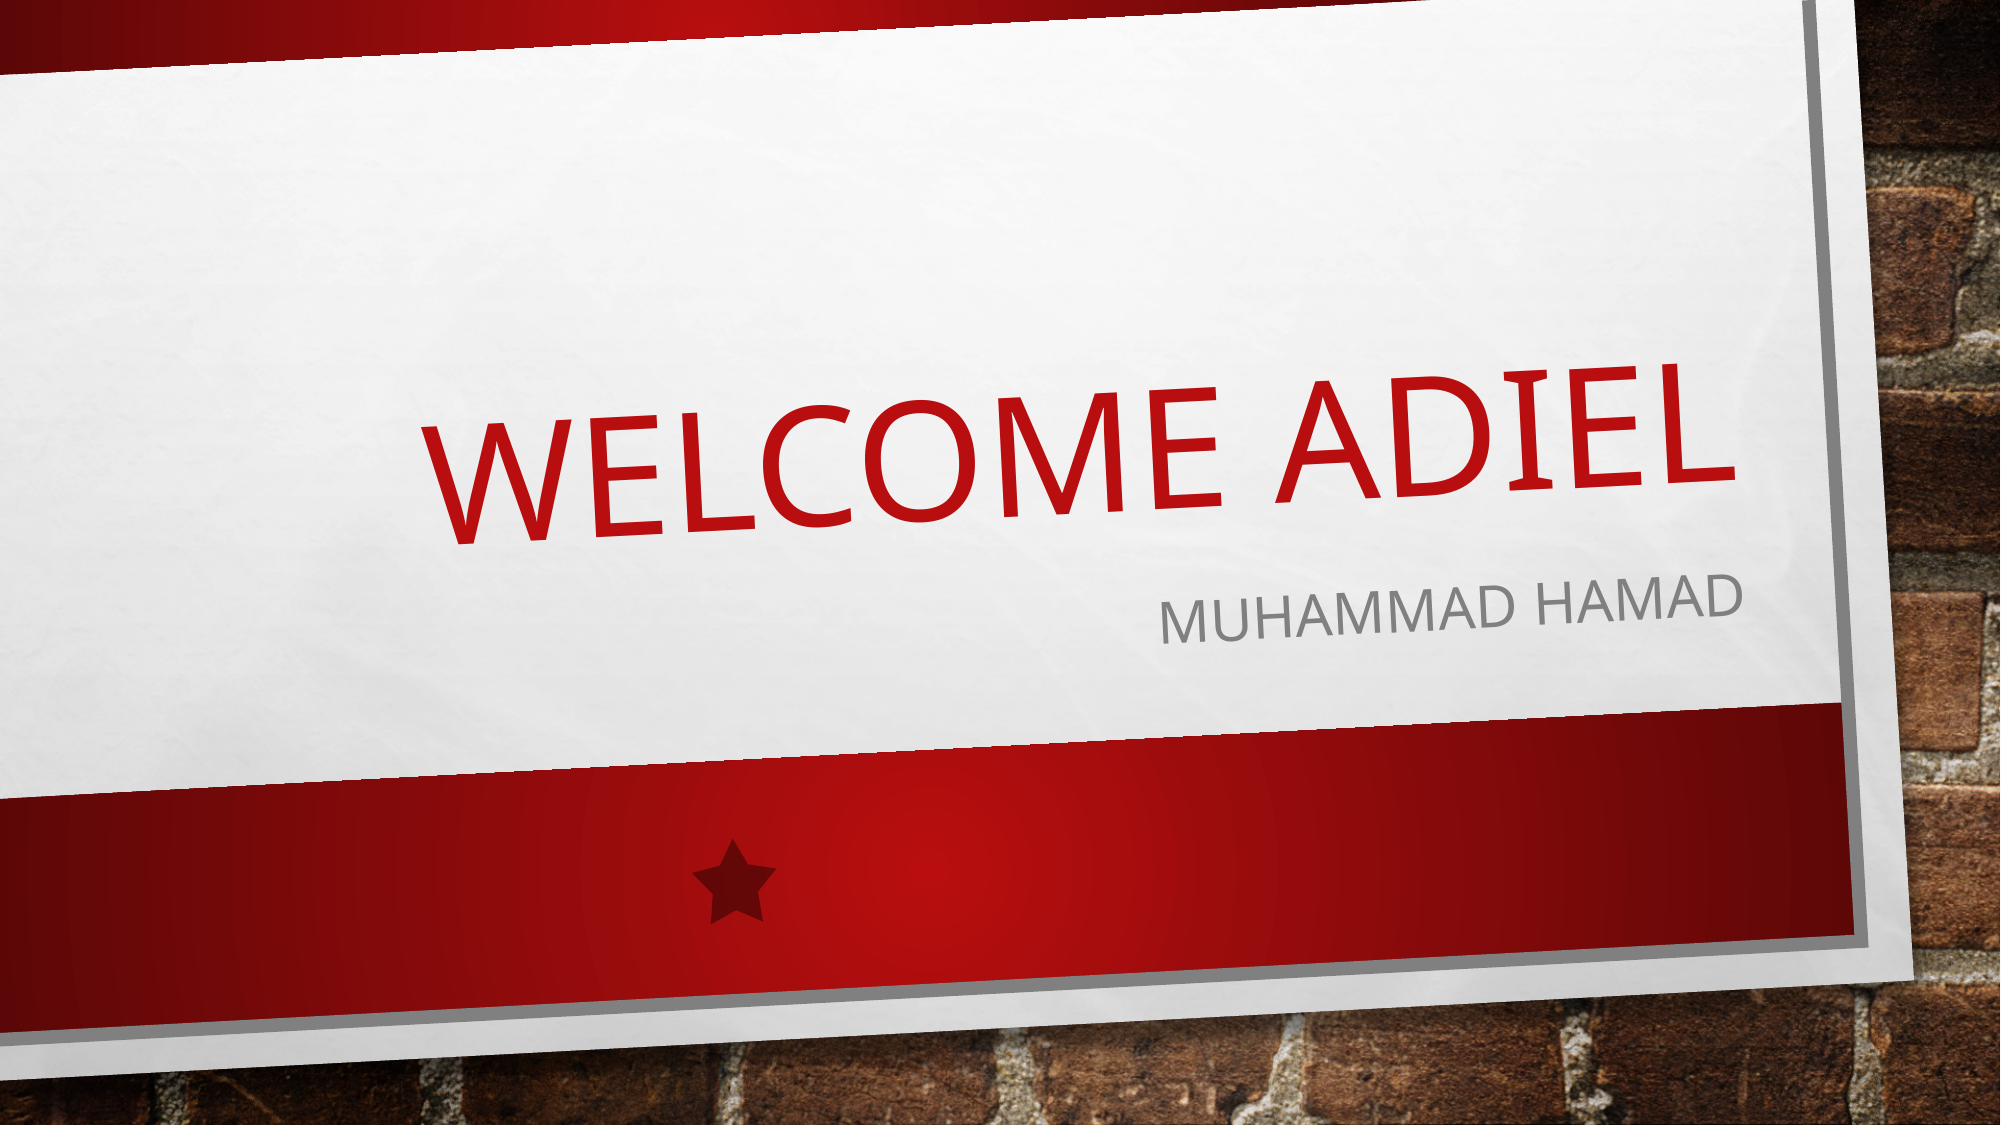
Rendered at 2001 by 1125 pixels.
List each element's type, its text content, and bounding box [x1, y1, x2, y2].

title Welcome Adiel [135, 67, 1758, 605]
picture [0, 0, 2000, 1125]
subtitle Muhammad Hamad [159, 533, 1763, 708]
